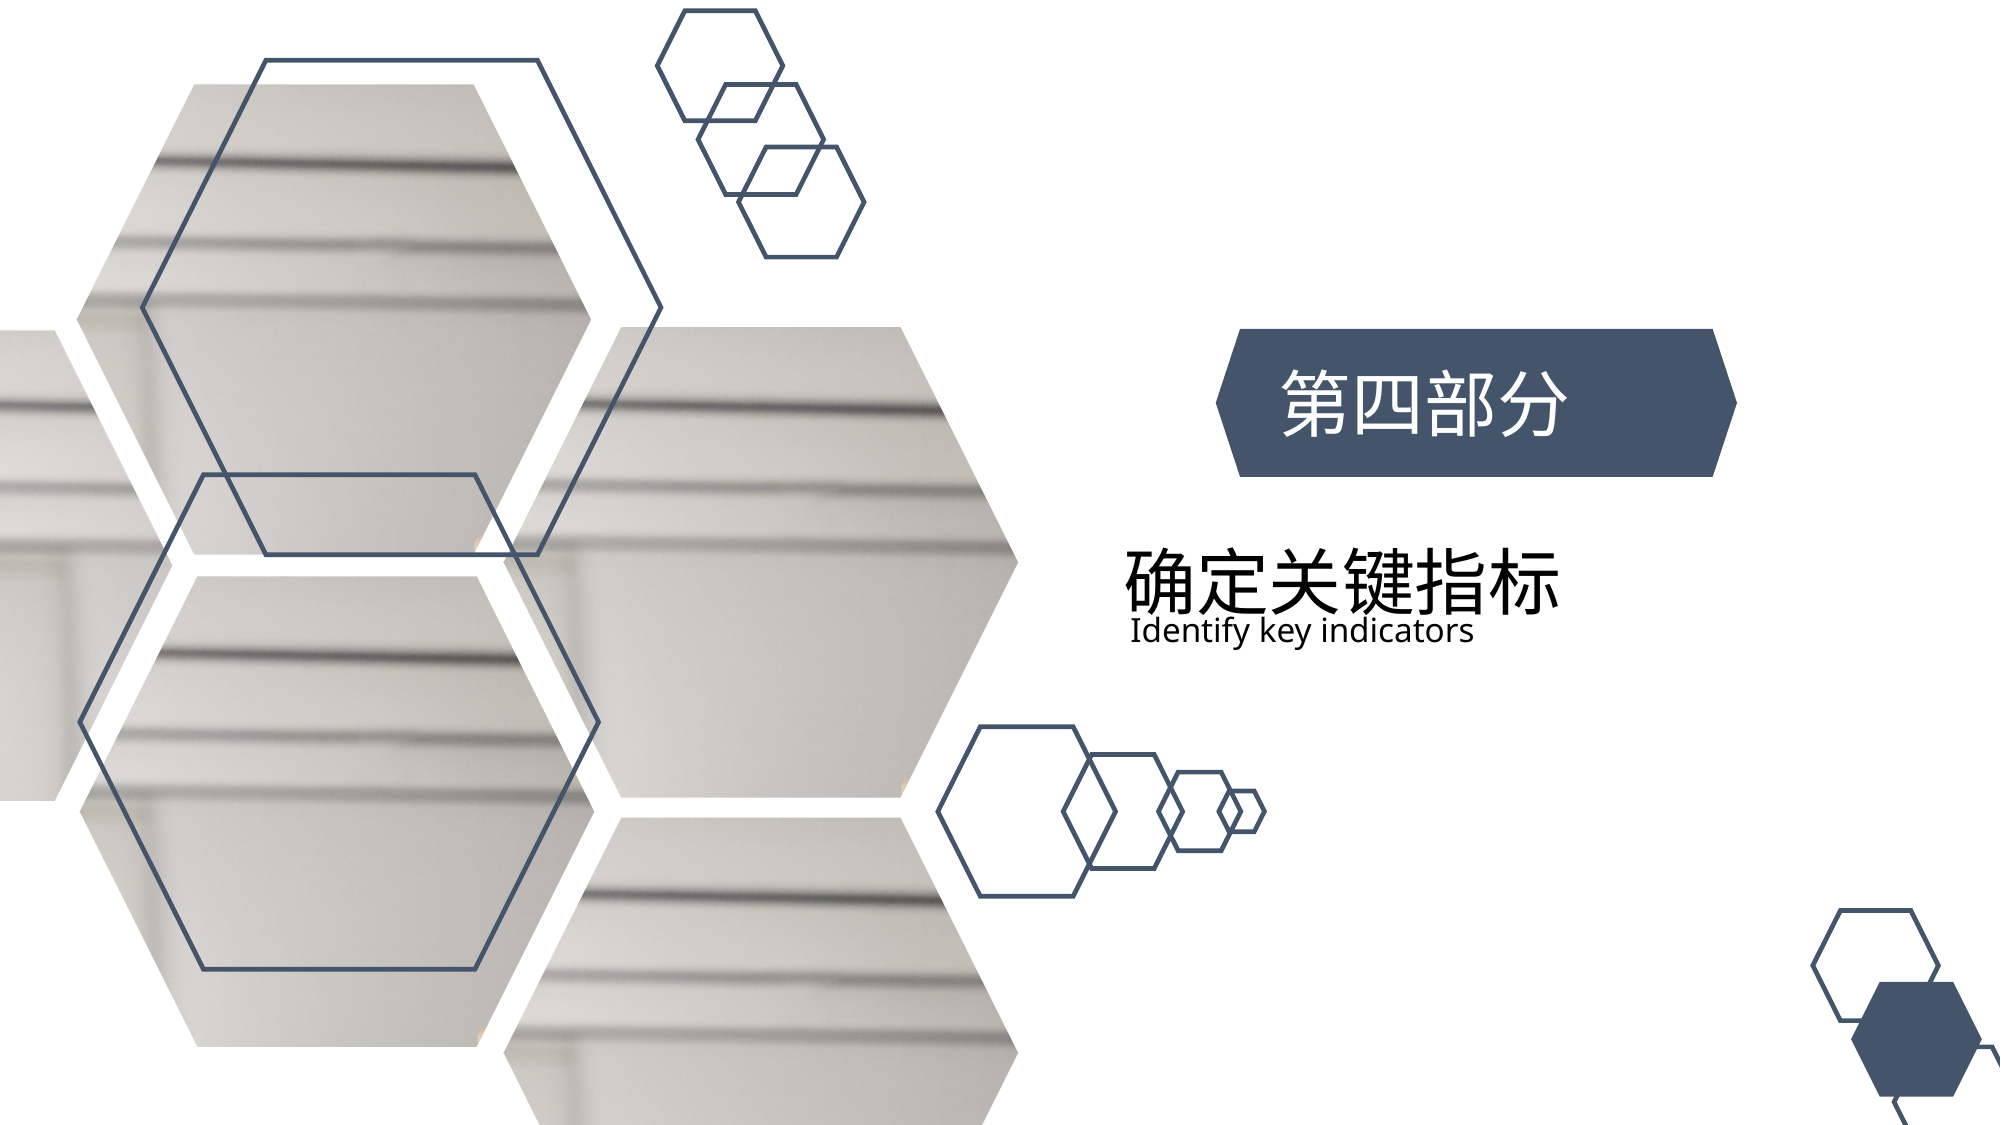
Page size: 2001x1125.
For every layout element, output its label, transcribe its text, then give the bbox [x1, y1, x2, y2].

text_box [0, 84, 1019, 1125]
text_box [937, 726, 1265, 897]
text_box Identify key indicators [1115, 602, 1859, 657]
text_box 第四部分 [1263, 351, 1686, 454]
text_box [1216, 329, 1736, 476]
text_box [657, 10, 865, 258]
text_box [252, 59, 551, 84]
text_box 确定关键指标 [1108, 529, 1869, 632]
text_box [1812, 910, 2000, 1125]
